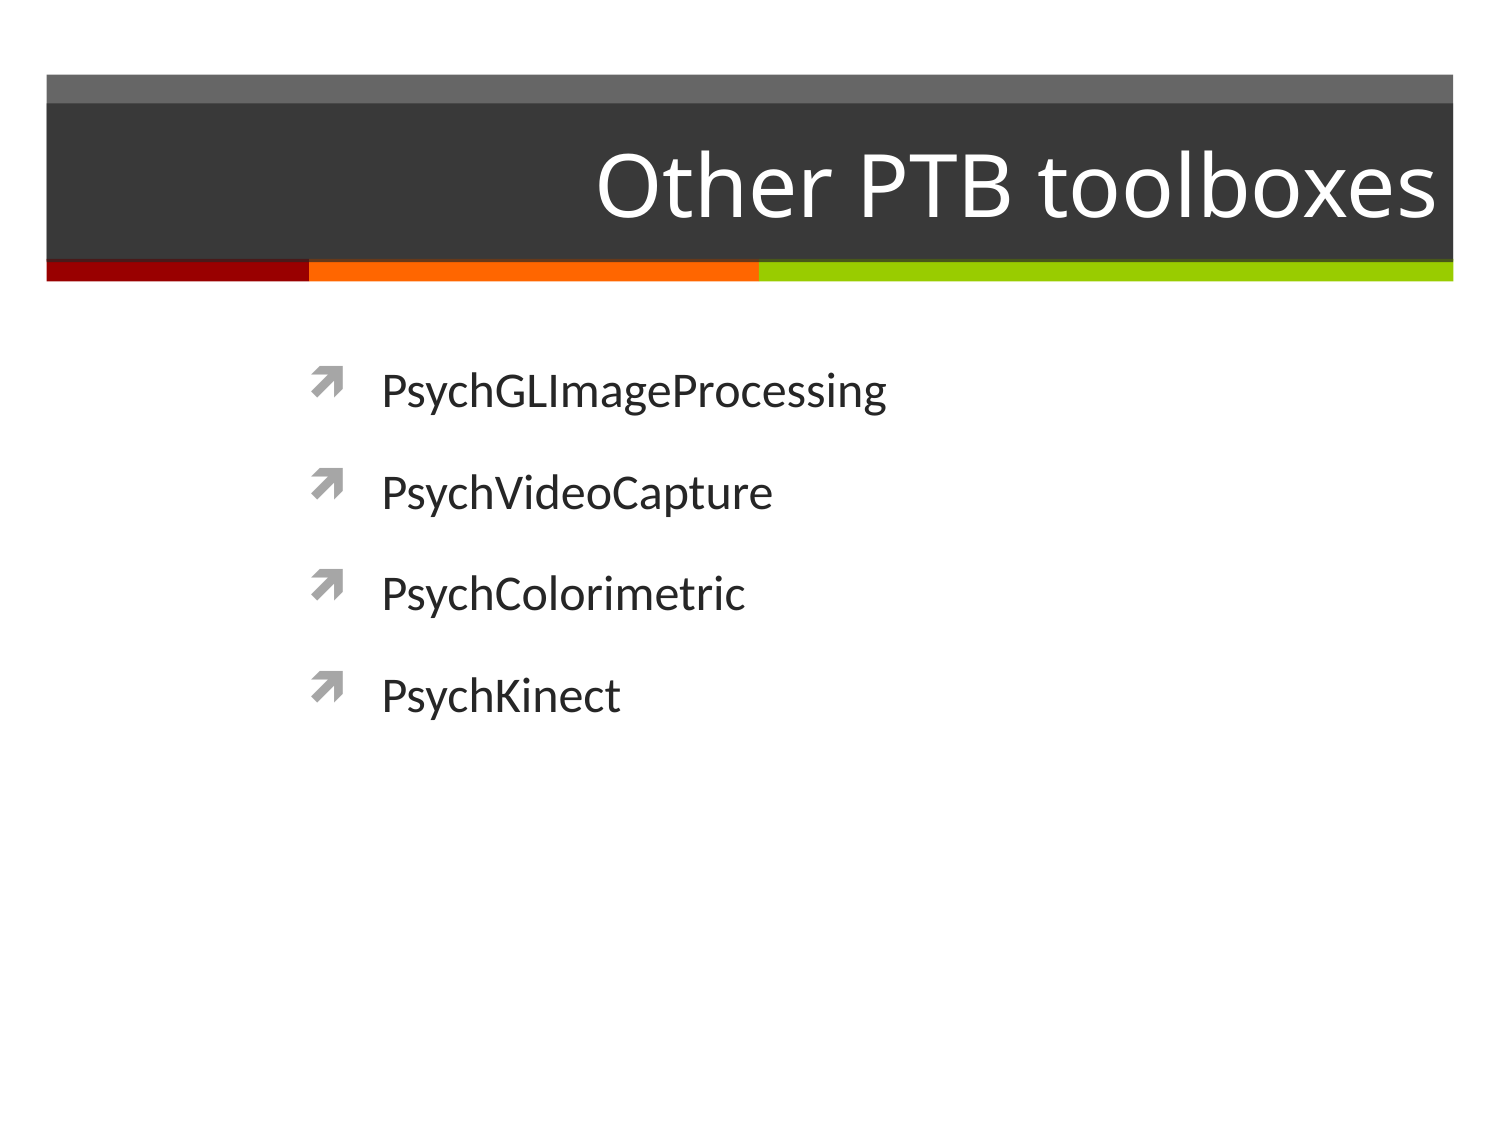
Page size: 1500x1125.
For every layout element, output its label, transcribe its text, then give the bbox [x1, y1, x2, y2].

title Other PTB toolboxes [46, 103, 1454, 263]
list PsychGLImageProcessing PsychVideoCapture PsychColorimetric PsychKinect [292, 350, 1454, 1005]
